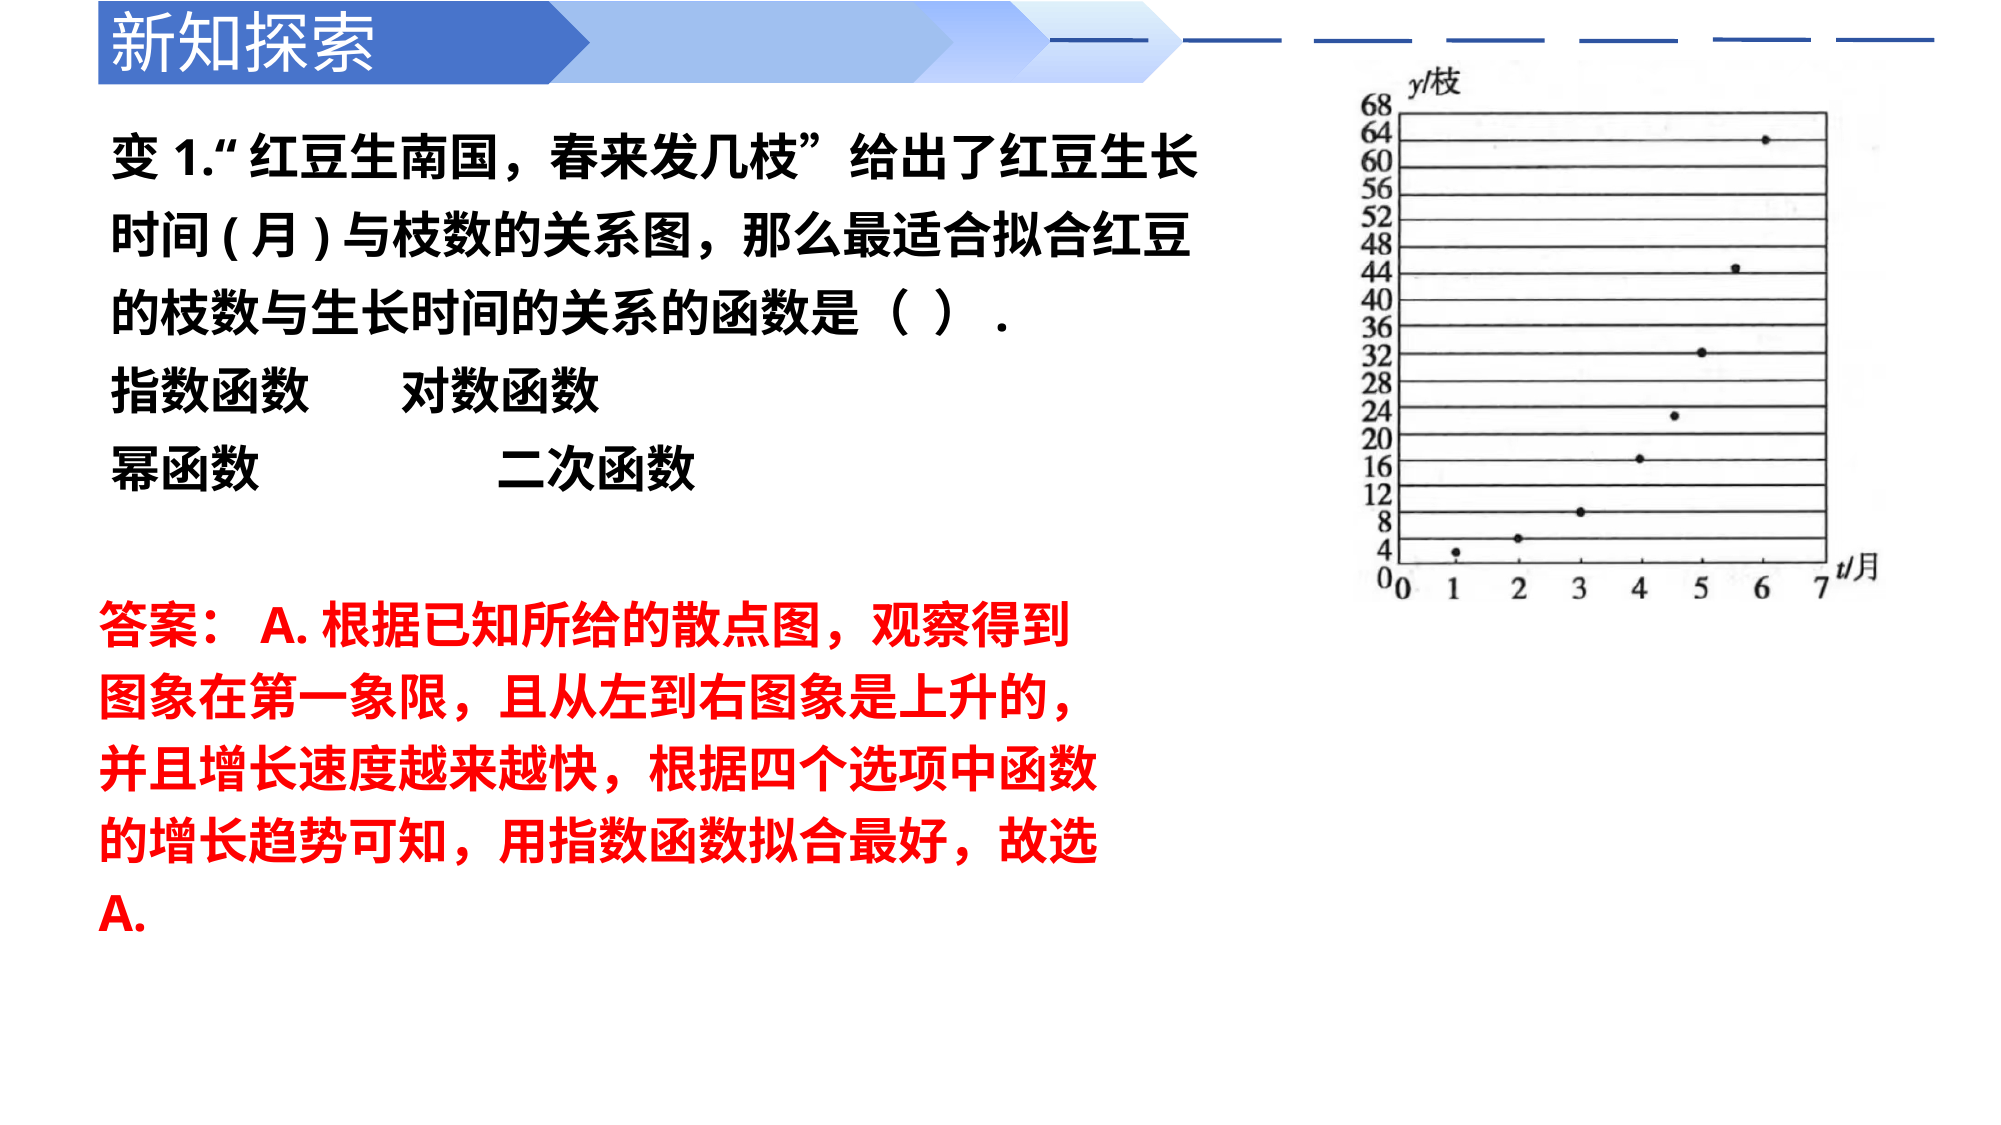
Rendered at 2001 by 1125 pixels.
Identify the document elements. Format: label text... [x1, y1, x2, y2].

text_box 答案：A.根据已知所给的散点图，观察得到图象在第一象限，且从左到右图象是上升的，并且增长速度越来越快，根据四个选项中函数的增长趋势可知，用指数函数拟合最好，故选A. [83, 573, 1125, 949]
picture [1353, 90, 1887, 603]
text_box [95, 0, 1935, 90]
